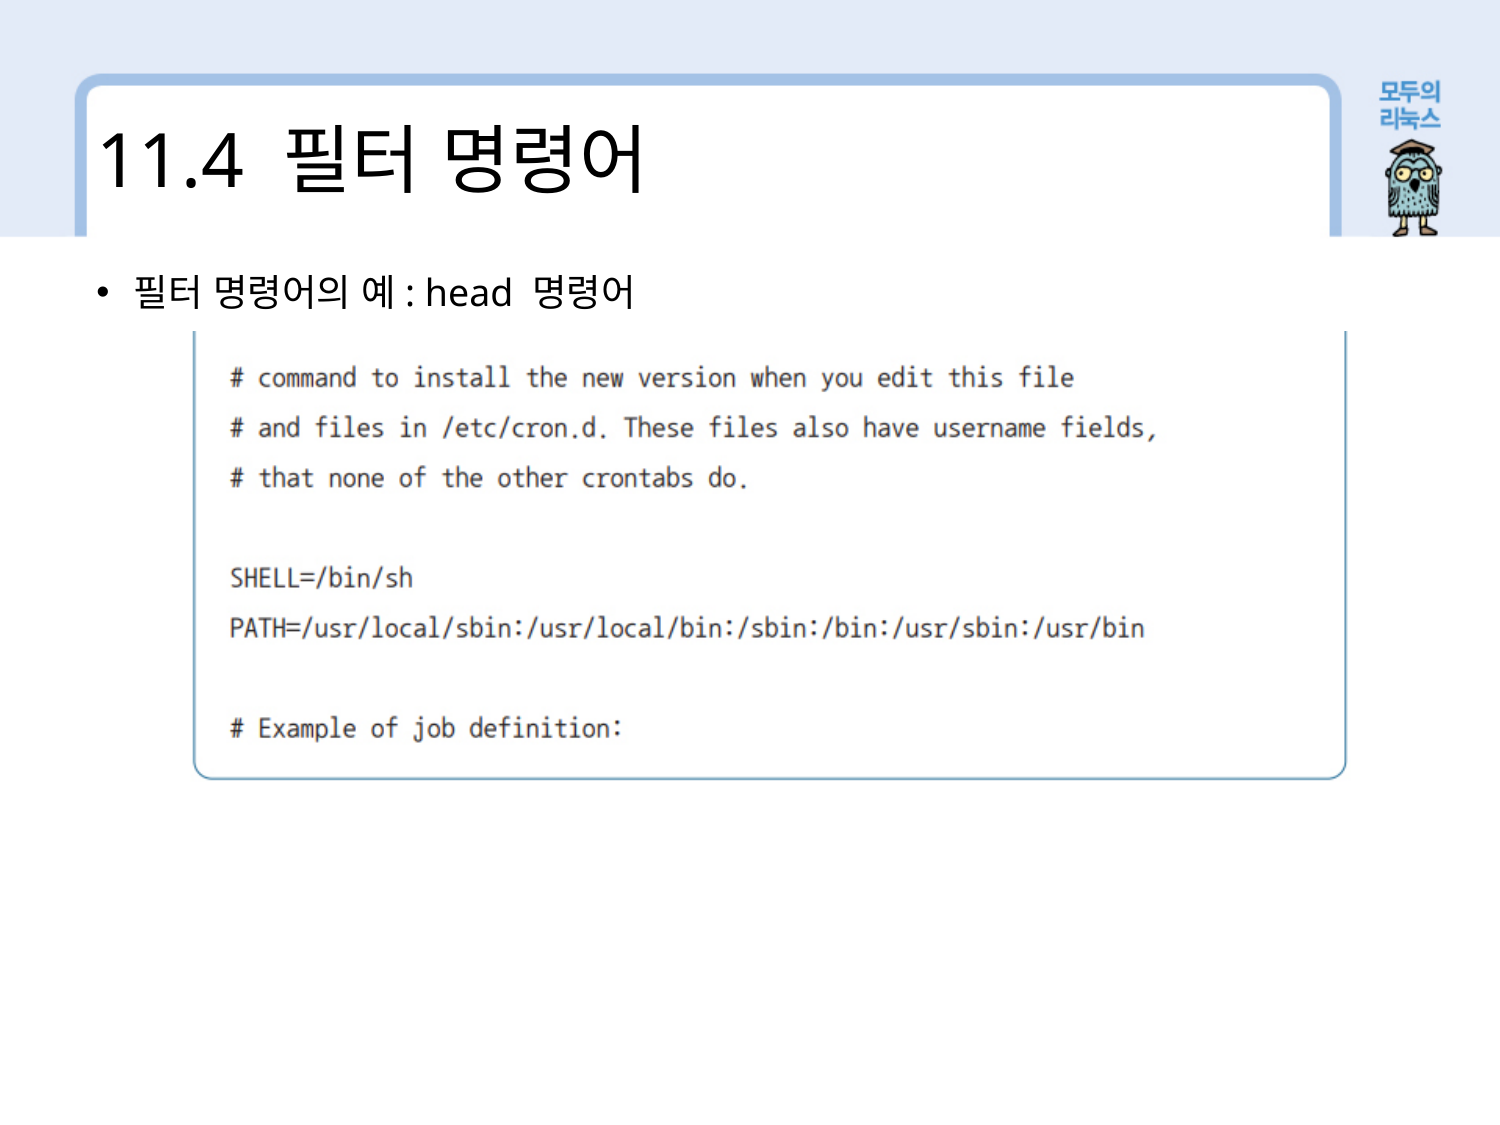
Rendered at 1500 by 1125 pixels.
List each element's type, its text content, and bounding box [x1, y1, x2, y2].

text_box 필터 명령어의 예: head 명령어 [81, 266, 1335, 1024]
picture [0, 0, 1500, 1125]
text_box 11.4 필터 명령어 [81, 115, 1335, 221]
